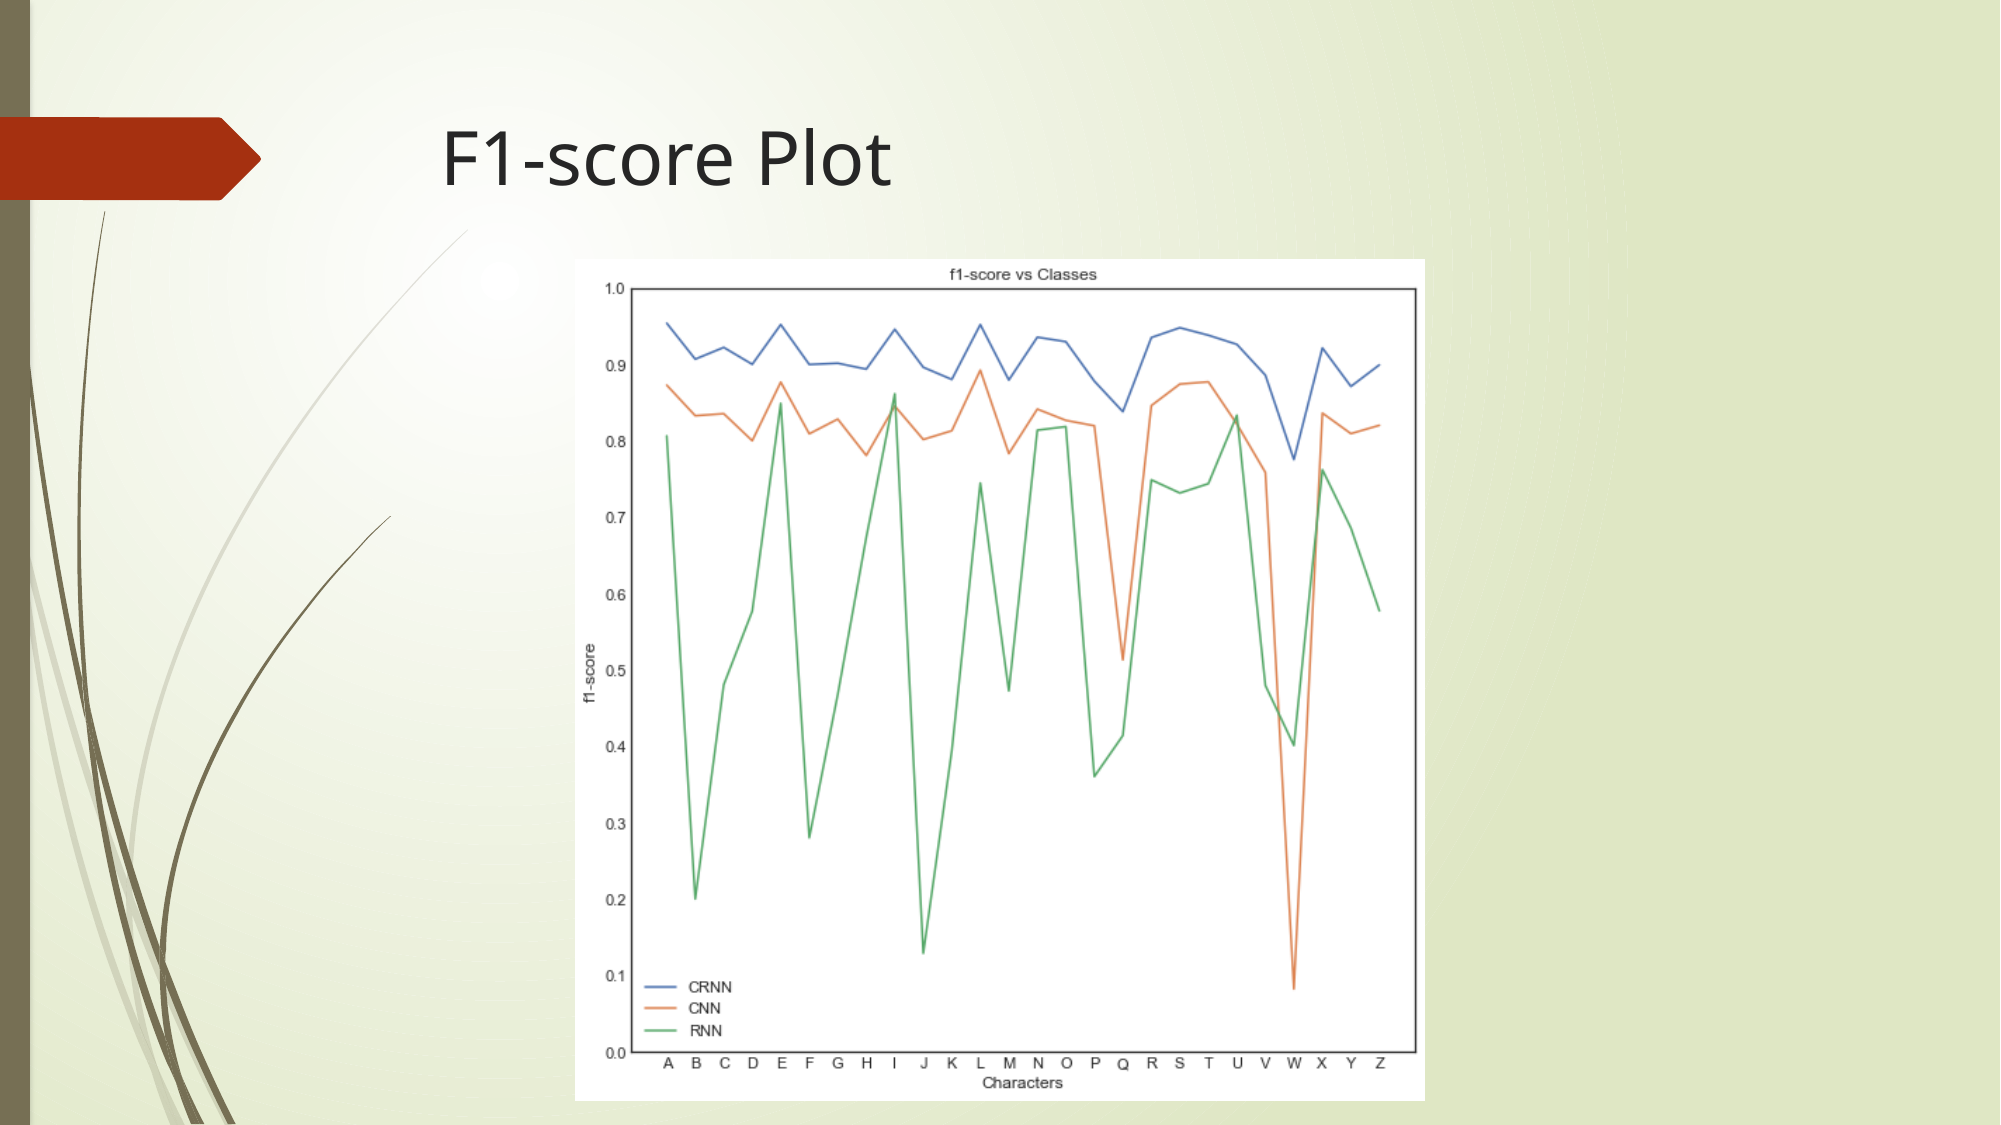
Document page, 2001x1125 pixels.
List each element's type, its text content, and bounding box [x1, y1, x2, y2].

title F1-score Plot [425, 102, 1888, 313]
picture [574, 259, 1425, 1102]
